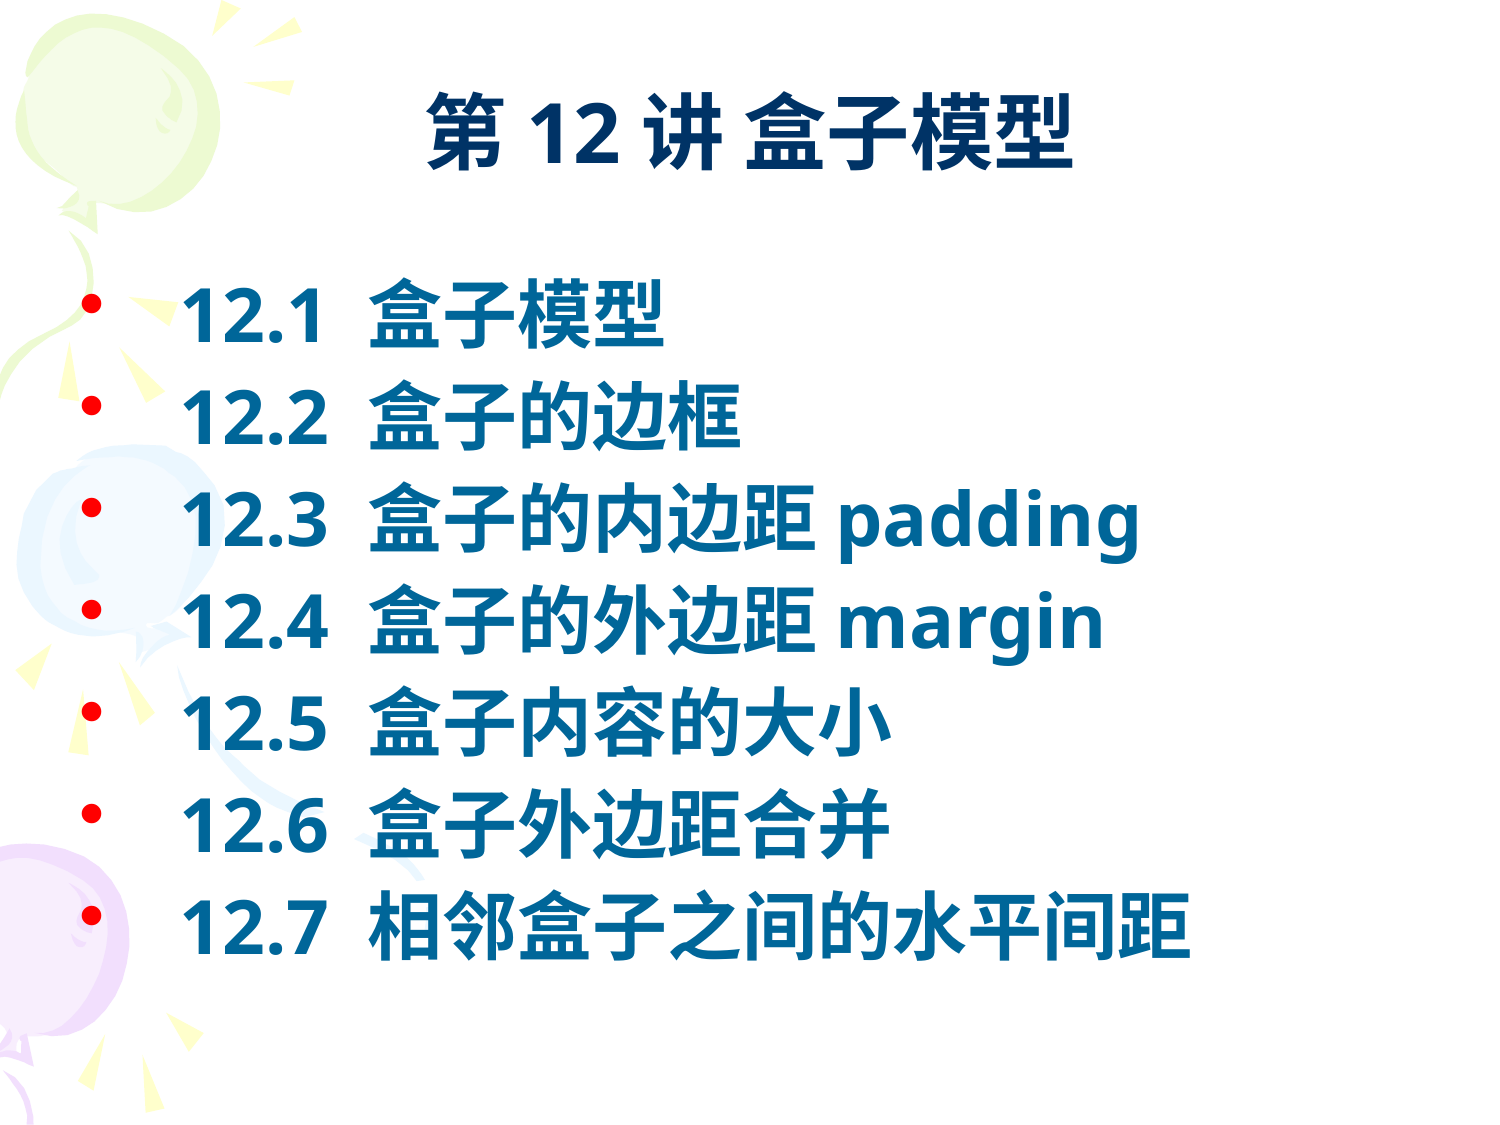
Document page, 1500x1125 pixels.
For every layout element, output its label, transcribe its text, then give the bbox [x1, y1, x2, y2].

title 第12讲 盒子模型 [0, 51, 1500, 190]
list 12.1 盒子模型 12.2 盒子的边框 12.3 盒子的内边距padding 12.4 盒子的外边距margin 12.5 盒子内容的大小 12.6 盒子外边距合并 12.7 相邻盒子之间的水平间距 [64, 255, 1414, 1012]
